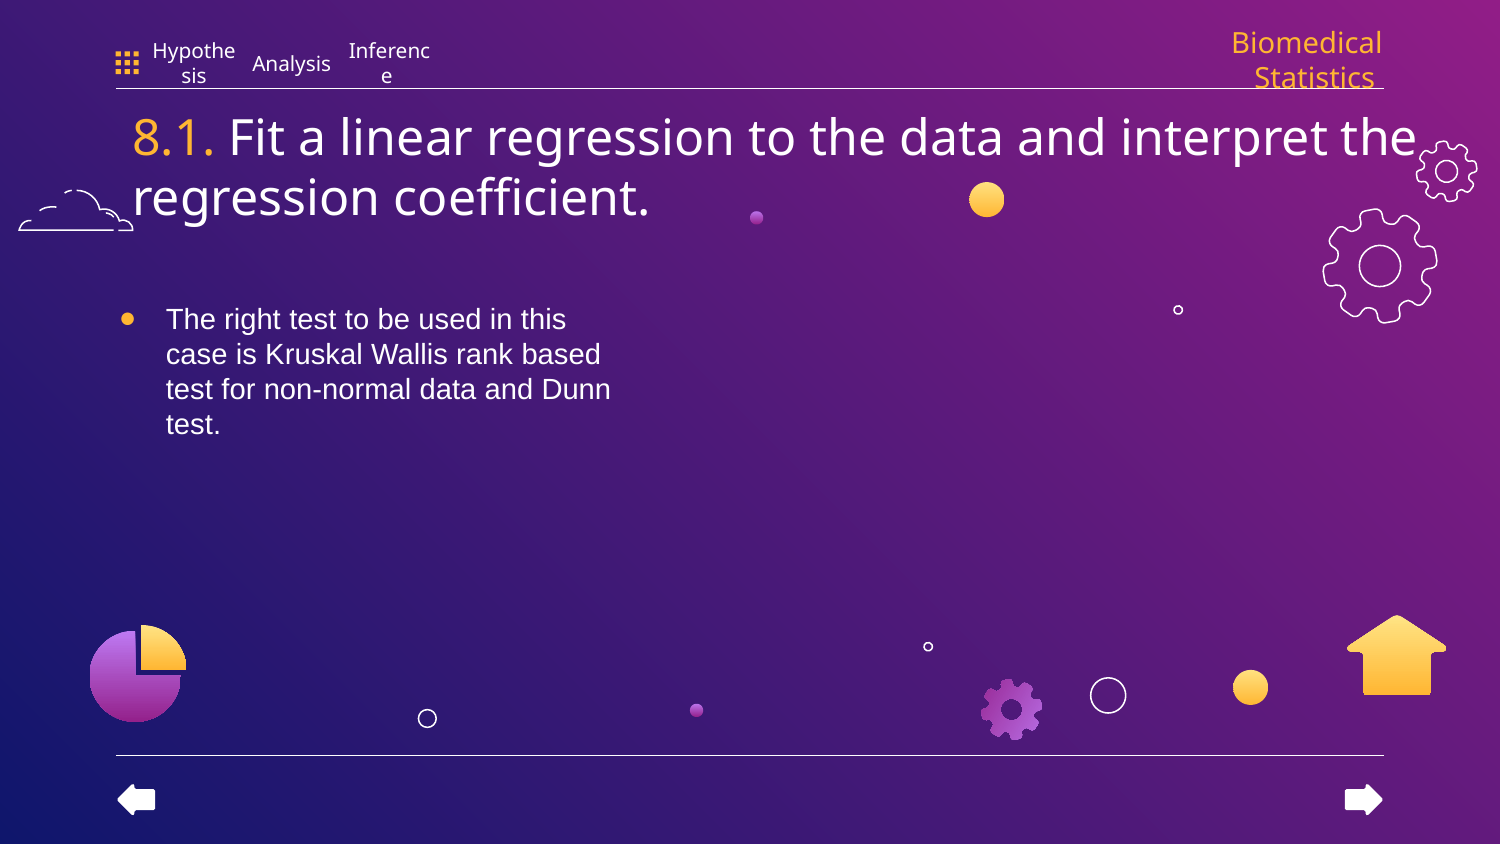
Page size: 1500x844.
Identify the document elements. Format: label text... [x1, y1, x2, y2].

subtitle The right test to be used in this case is Kruskal Wallis rank based test for non-normal data and Dunn test. [81, 285, 644, 448]
text_box [1233, 669, 1269, 705]
text_box [109, 45, 145, 81]
text_box Analysis [248, 45, 335, 81]
text_box [689, 703, 704, 717]
text_box [981, 679, 1042, 740]
text_box [969, 182, 1005, 218]
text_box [18, 190, 134, 231]
text_box Hypothesis [151, 45, 237, 81]
text_box [750, 211, 764, 225]
title 8.1. Fit a linear regression to the data and interpret the regression coefficient. [117, 90, 1438, 205]
text_box [1416, 141, 1477, 202]
text_box Biomedical Statistics [1118, 34, 1383, 85]
text_box [1347, 615, 1447, 696]
text_box Inference [346, 45, 433, 81]
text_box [85, 624, 187, 726]
text_box [117, 784, 156, 816]
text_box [115, 50, 139, 75]
text_box [1344, 784, 1383, 816]
text_box [1323, 209, 1437, 323]
